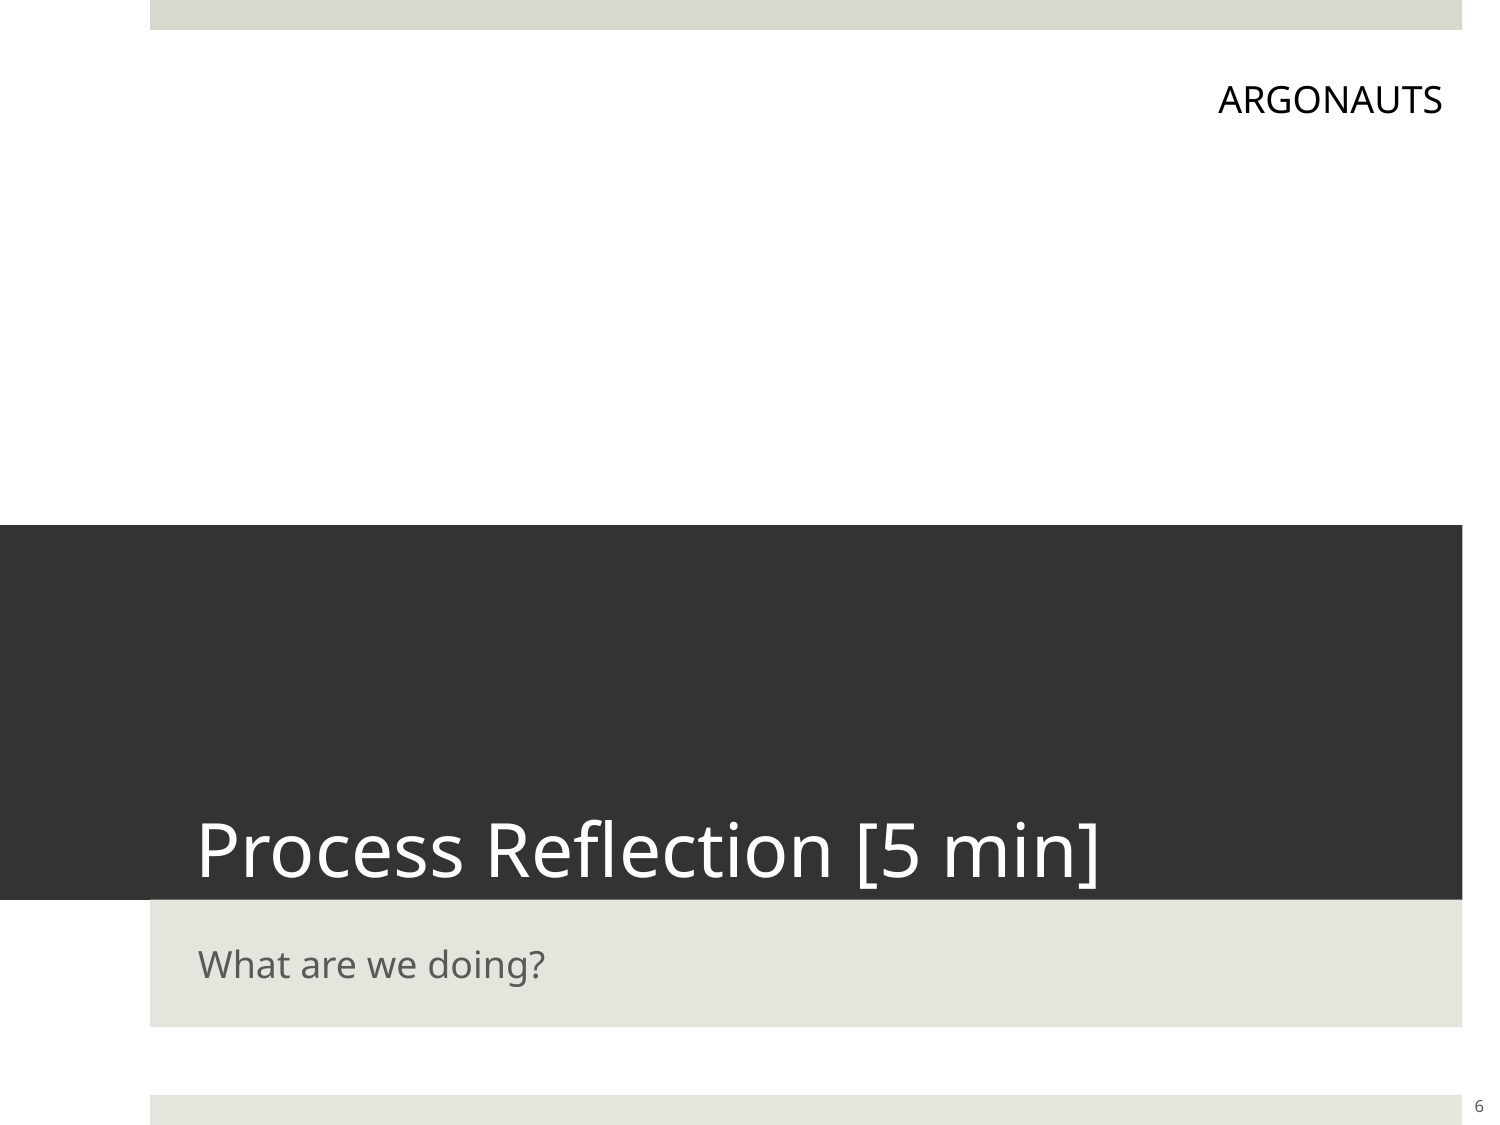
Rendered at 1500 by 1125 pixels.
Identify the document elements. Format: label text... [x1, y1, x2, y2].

list What are we doing? [150, 899, 1463, 1028]
slide_number 6 [1441, 1077, 1500, 1125]
text_box ARGONAUTS [1203, 68, 1459, 129]
title Process Reflection [5 min] [0, 525, 1463, 900]
